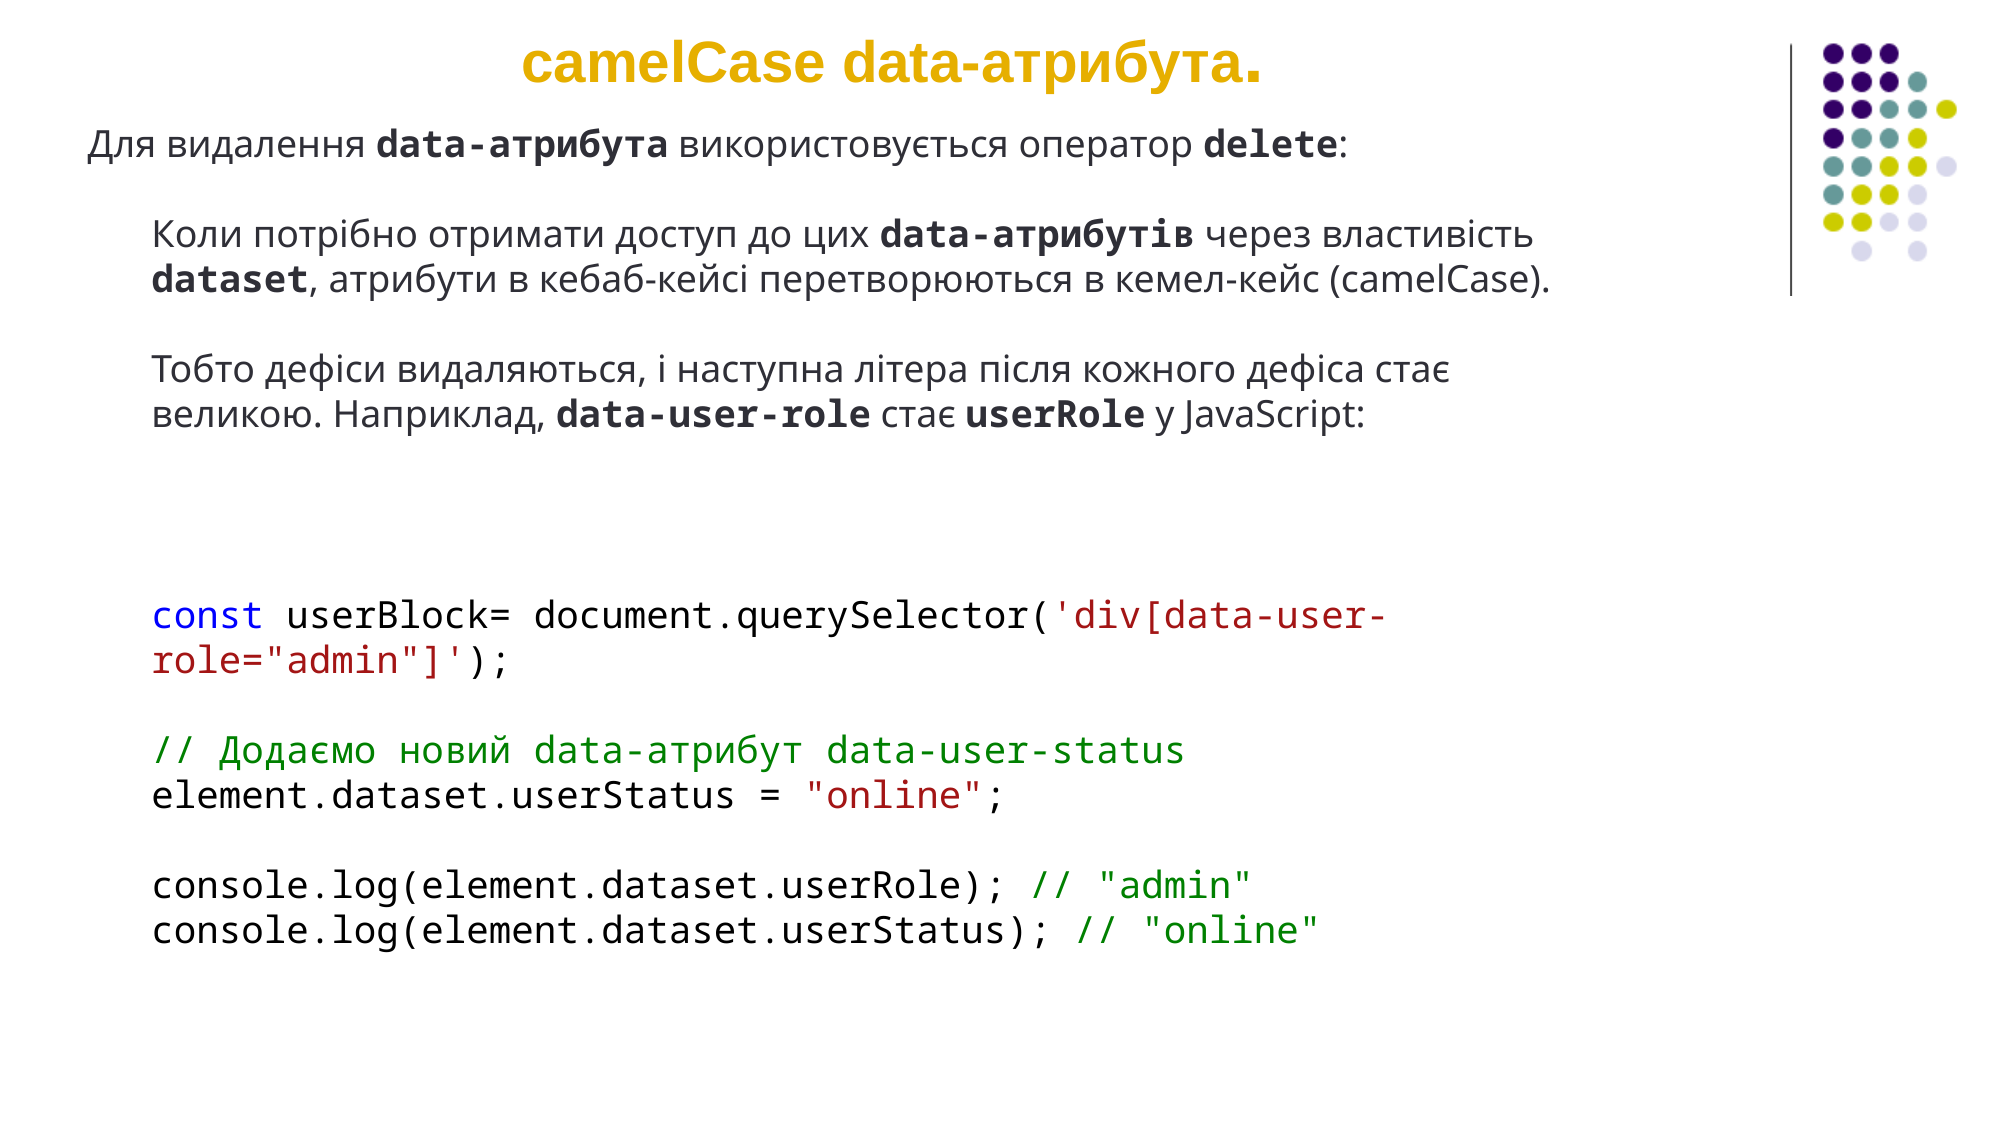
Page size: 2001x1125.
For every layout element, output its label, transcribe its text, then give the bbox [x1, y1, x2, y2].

picture [1767, 25, 1968, 296]
text_box Для видалення data-атрибута використовується оператор delete: [72, 112, 1520, 172]
text_box Коли потрібно отримати доступ до цих data-атрибутів через властивість dataset, атрибути в кебаб-кейсі перетворюються в кемел-кейс (camelCase). Тобто дефіси видаляються, і наступна літера після кожного дефіса стає великою. Наприклад, data-user-role стає userRole у JavaScript: [136, 202, 1644, 443]
text_box camelCase data-атрибута. [489, 0, 1950, 105]
text_box const userBlock= document.querySelector('div[data-user-role="admin"]'); // Додаємо новий data-атрибут data-user-status element.dataset.userStatus = "online"; console.log(element.dataset.userRole); // "admin" console.log(element.dataset.userStatus); // "online" [136, 583, 1752, 958]
